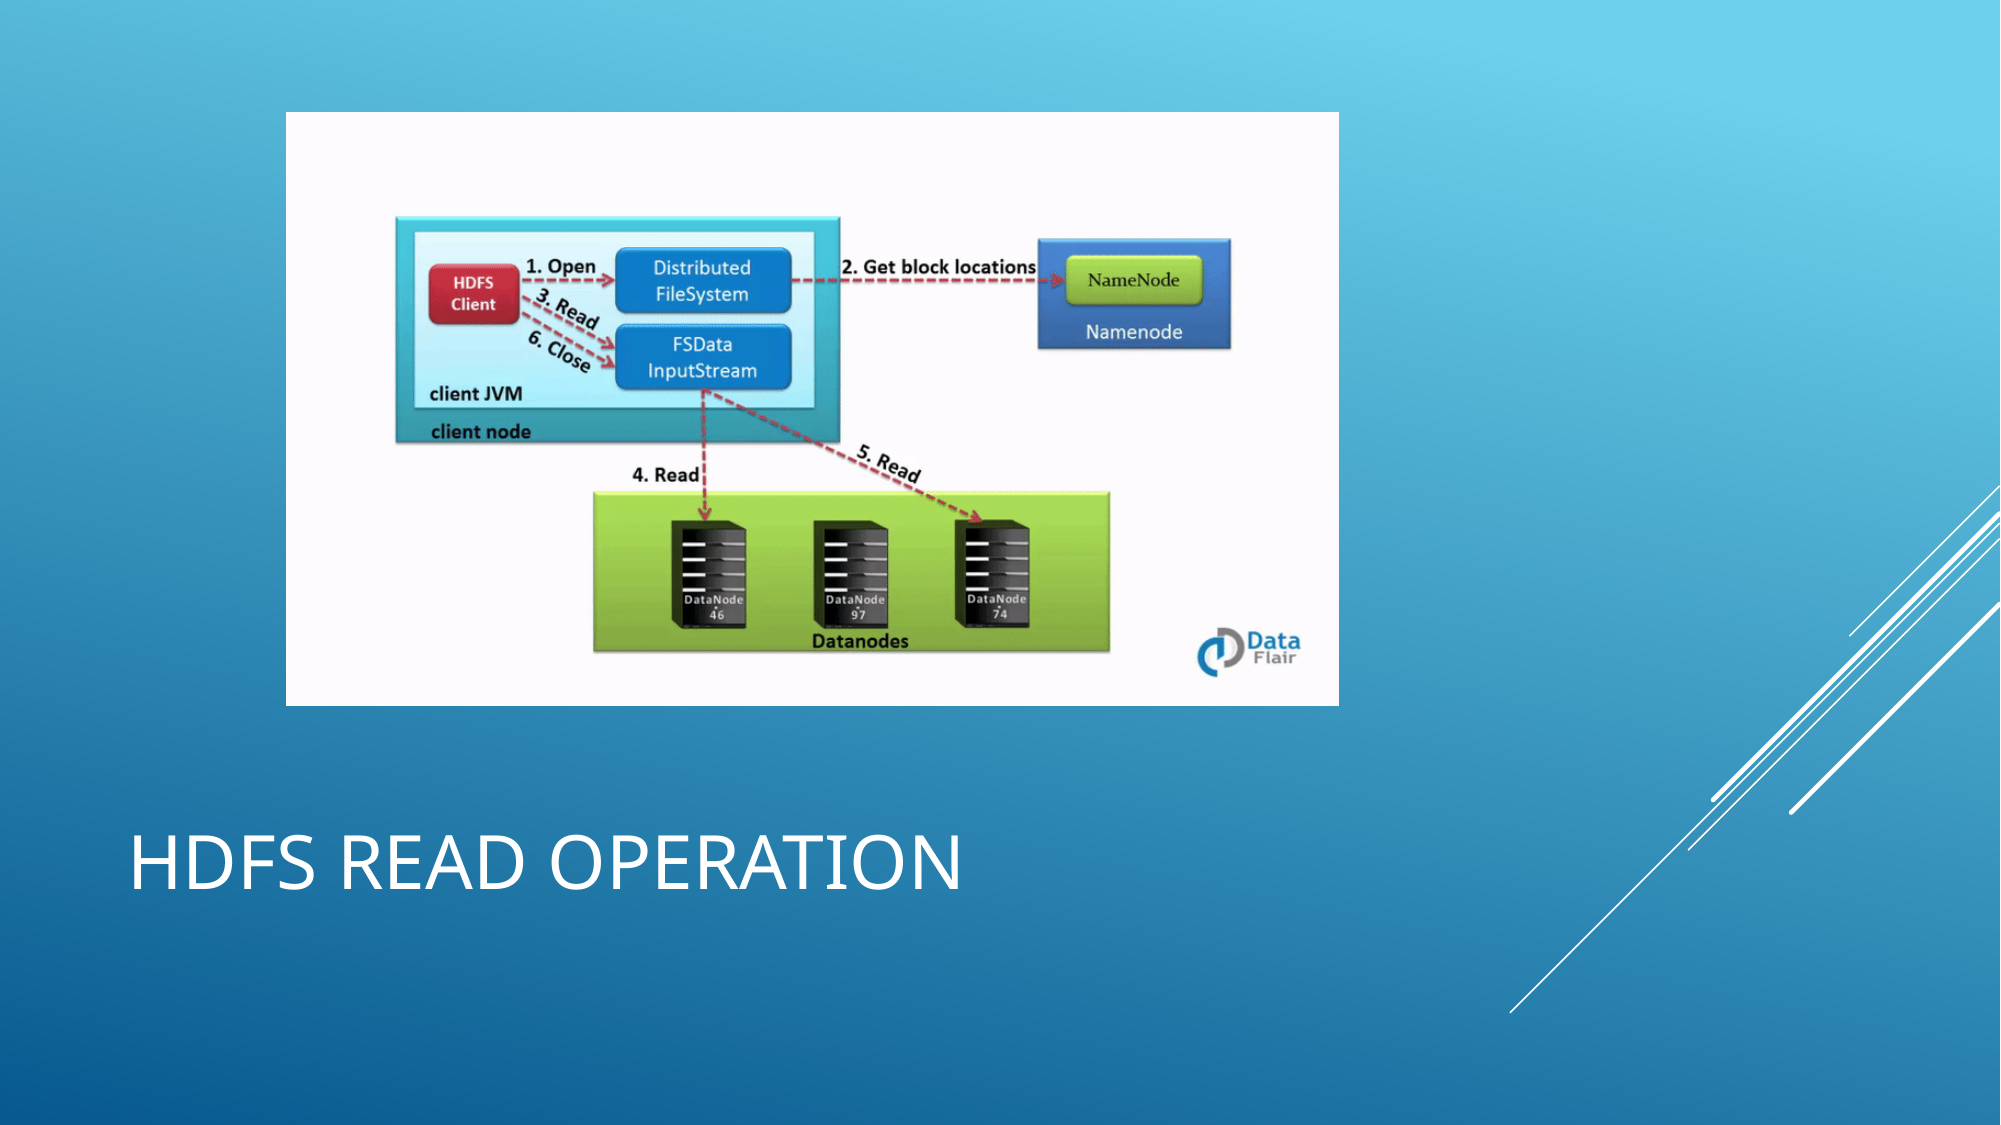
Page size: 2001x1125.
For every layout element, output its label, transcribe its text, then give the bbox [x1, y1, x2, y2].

title HDFS Read Operation [112, 736, 1513, 984]
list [285, 112, 1339, 706]
